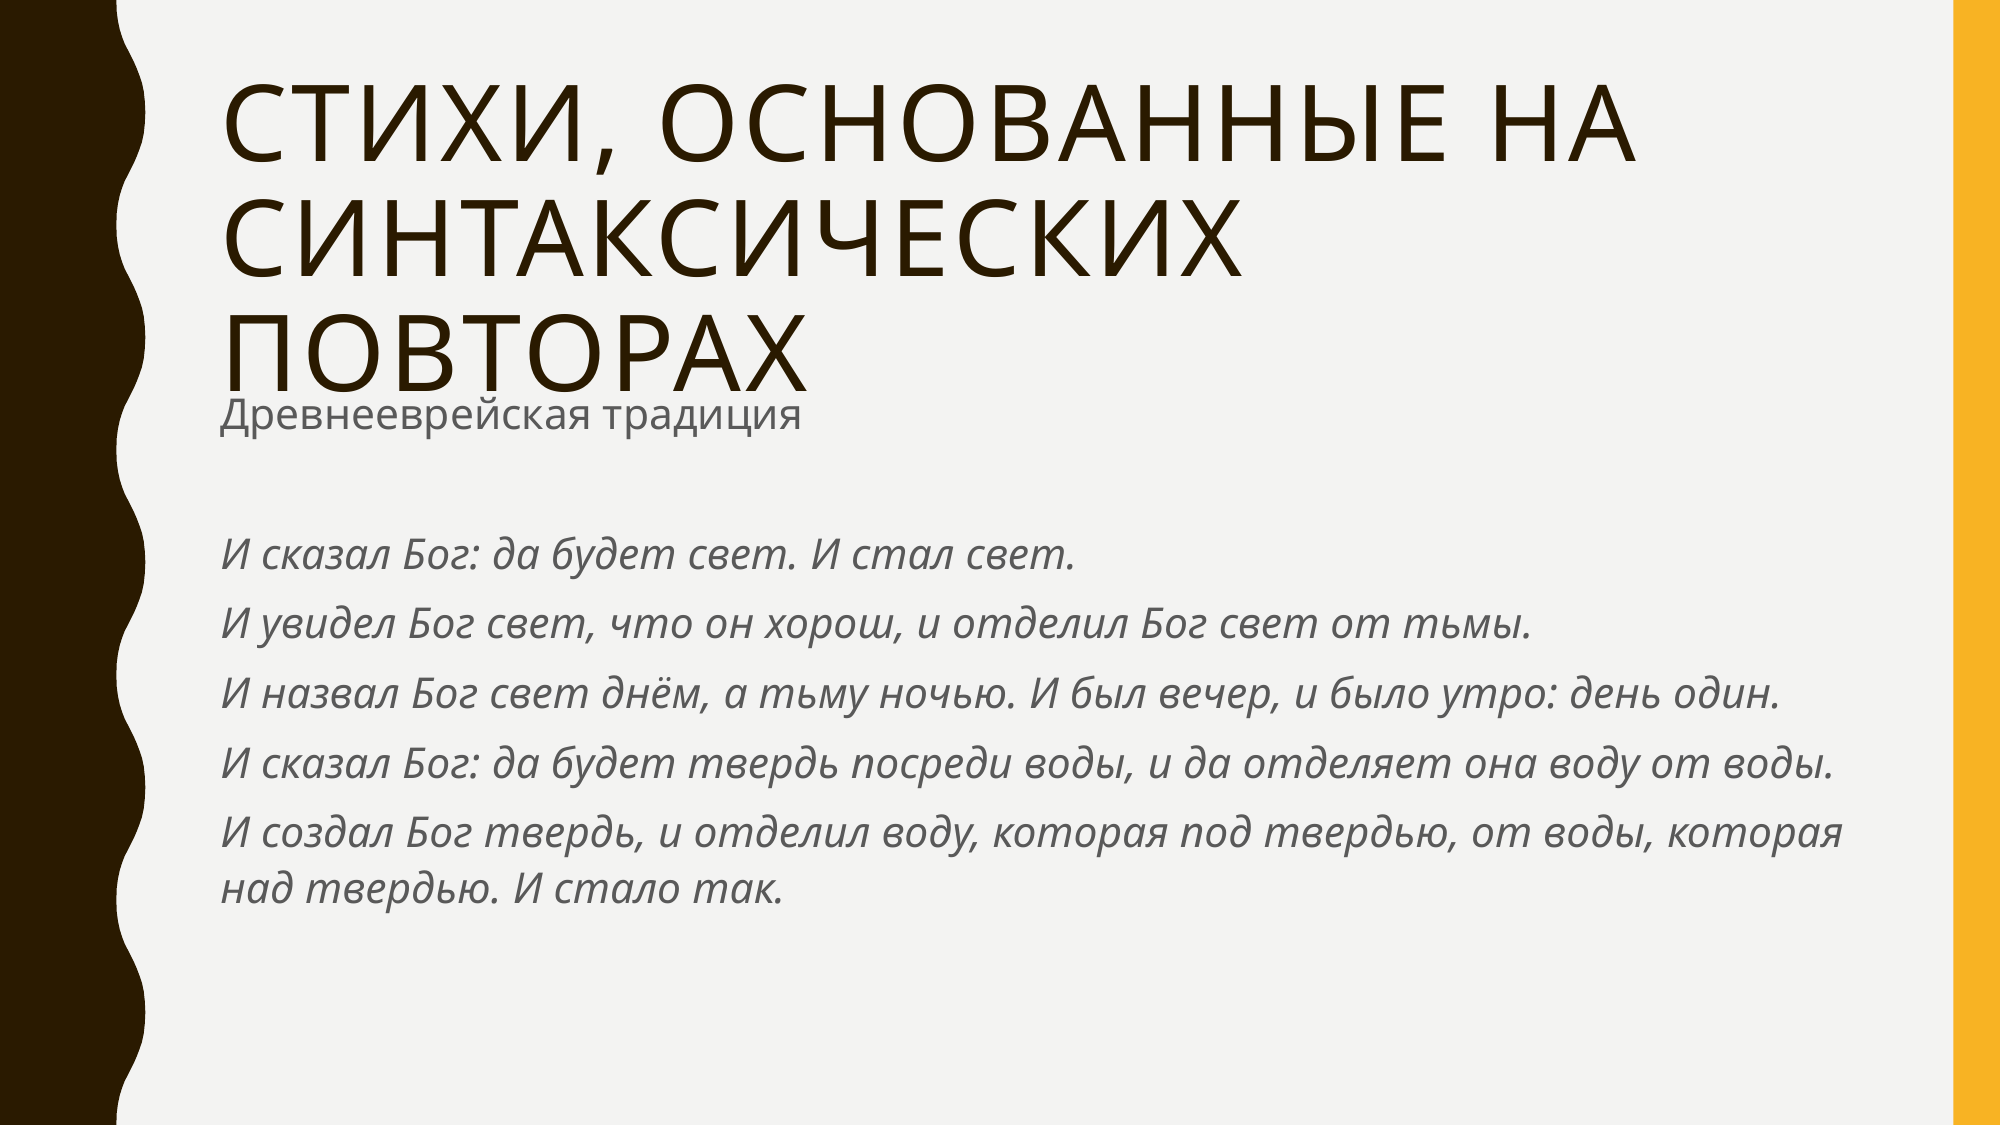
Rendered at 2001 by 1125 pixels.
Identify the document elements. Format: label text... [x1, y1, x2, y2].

title Стихи, основанные на синтаксических повторах [205, 62, 1875, 308]
list Древнееврейская традиция И сказал Бог: да будет свет. И стал свет. И увидел Бог свет, что он хорош, и отделил Бог свет от тьмы. И назвал Бог свет днём, а тьму ночью. И был вечер, и было утро: день один. И сказал Бог: да будет твердь посреди воды, и да отделяет она воду от воды. И создал Бог твердь, и отделил воду, которая под твердью, от воды, которая над твердью. И стало так. [205, 375, 1875, 965]
